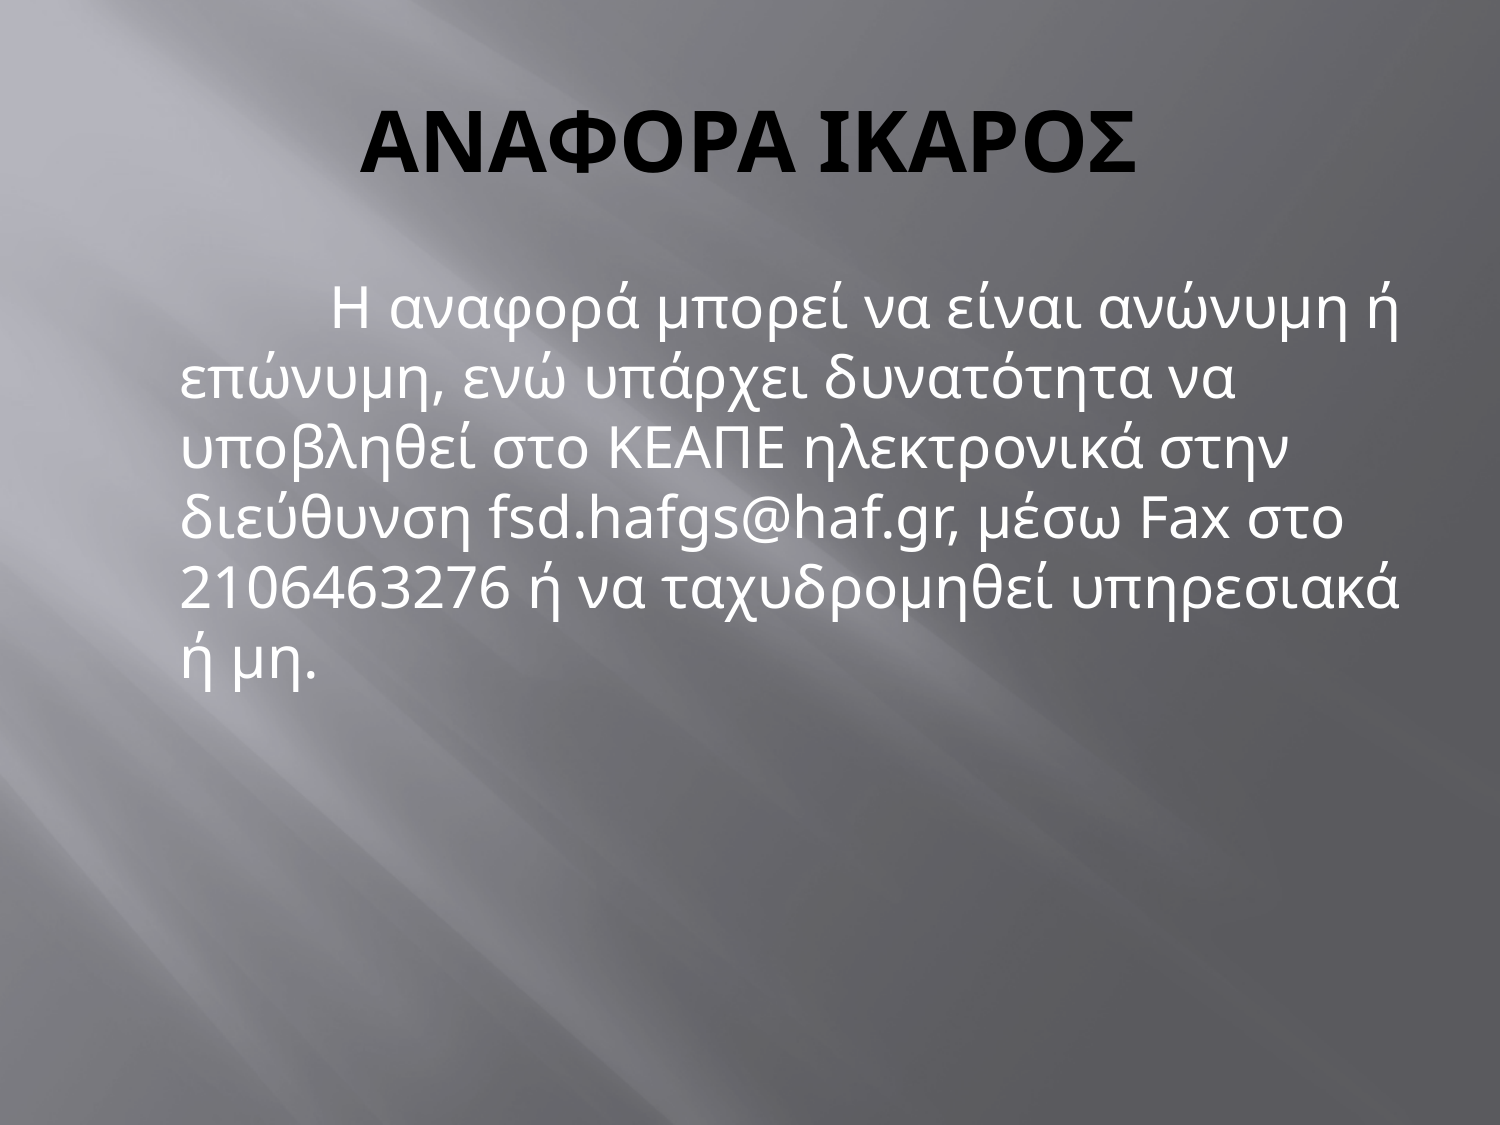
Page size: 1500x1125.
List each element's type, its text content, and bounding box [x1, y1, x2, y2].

list Η αναφορά μπορεί να είναι ανώνυμη ή επώνυμη, ενώ υπάρχει δυνατότητα να υποβληθεί στο ΚΕΑΠΕ ηλεκτρονικά στην διεύθυνση fsd.hafgs@haf.gr, μέσω Fax στο 2106463276 ή να ταχυδρομηθεί υπηρεσιακά ή μη. [75, 262, 1425, 1035]
title ΑΝΑΦΟΡΑ ΙΚΑΡΟΣ [75, 45, 1425, 233]
